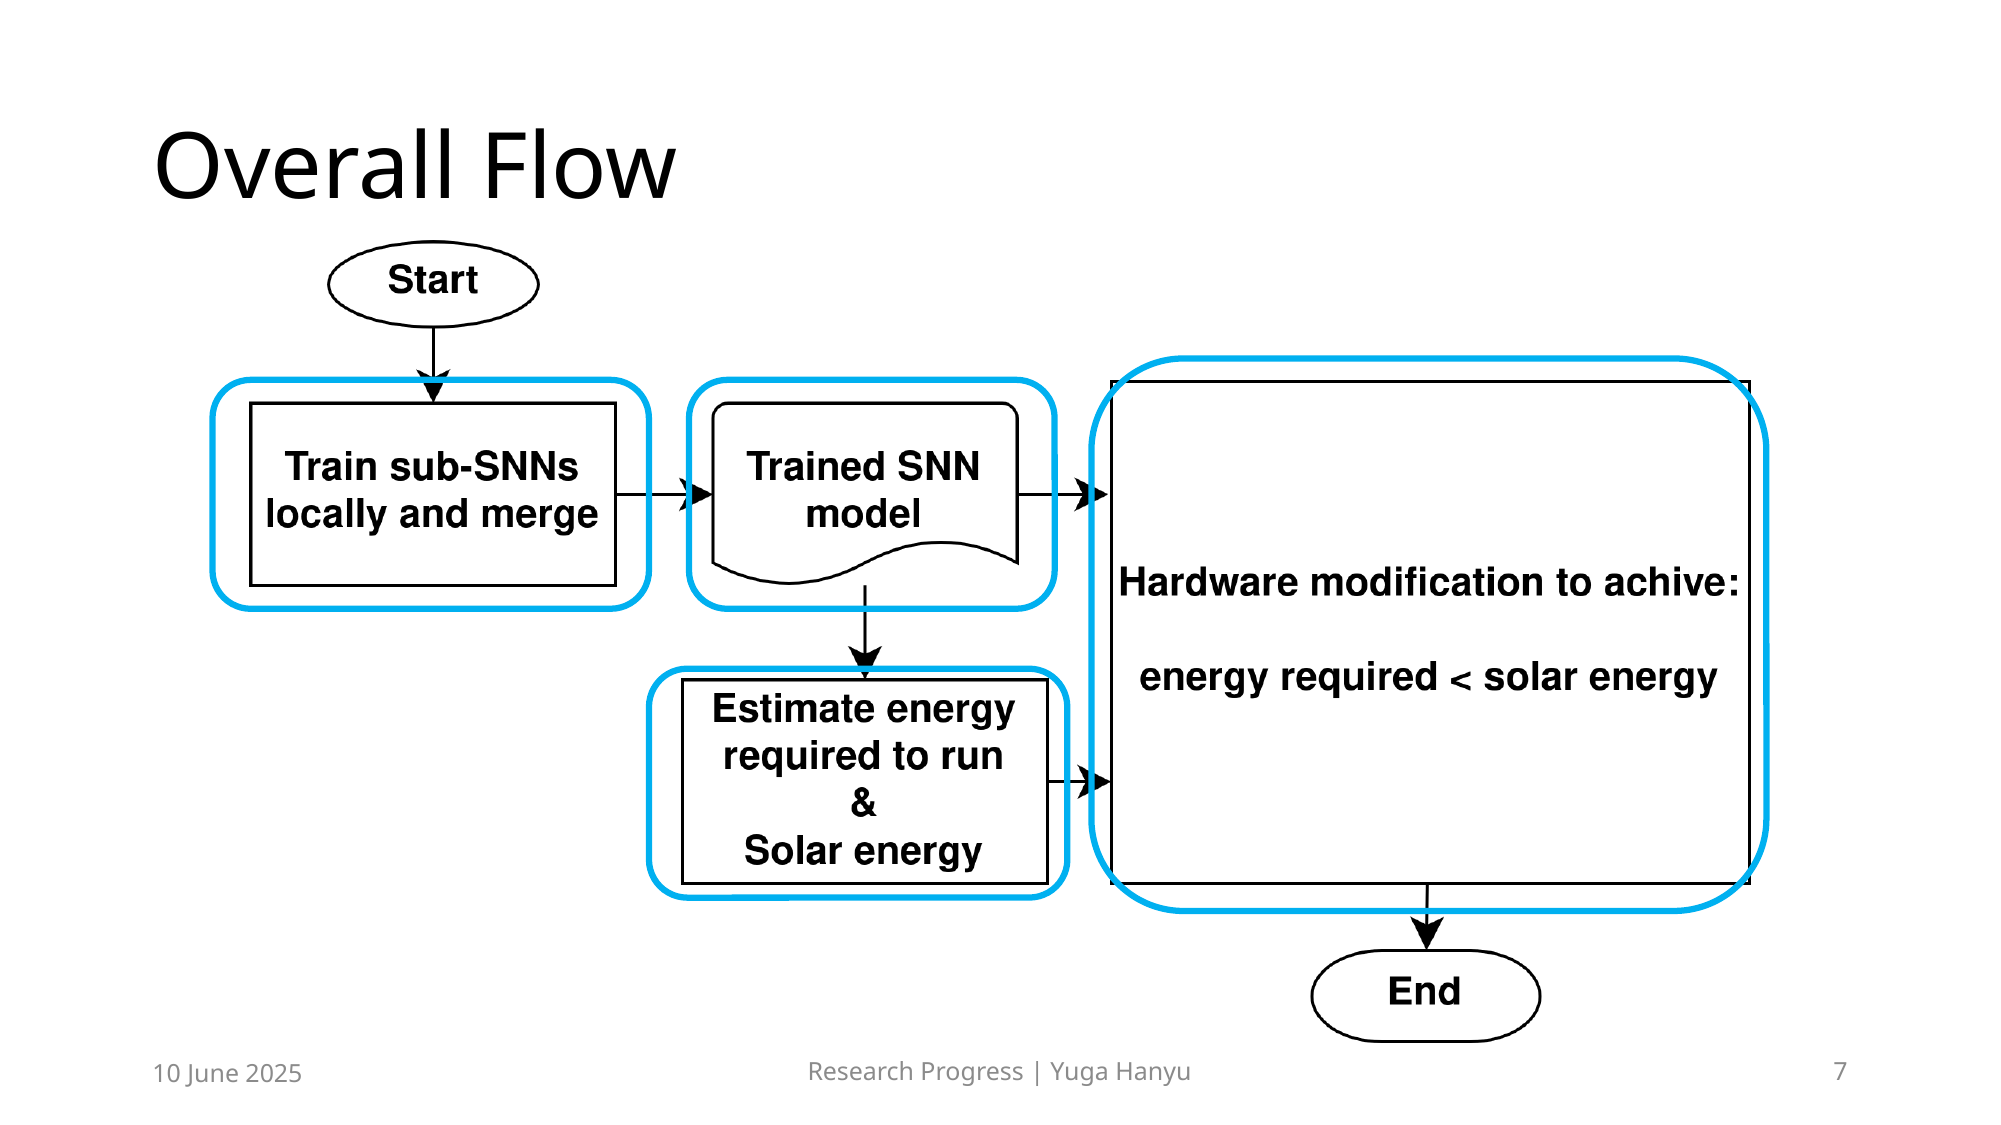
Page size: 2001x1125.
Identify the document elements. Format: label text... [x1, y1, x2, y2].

picture [249, 384, 645, 605]
text_box [211, 378, 249, 610]
slide_number 7 [1412, 1042, 1863, 1103]
footer Research Progress | Yuga Hanyu [662, 1043, 1338, 1103]
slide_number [137, 1042, 588, 1103]
picture [249, 240, 1751, 1043]
picture [1095, 362, 1751, 907]
text_box [1751, 397, 1768, 872]
title Overall Flow [137, 59, 1863, 278]
